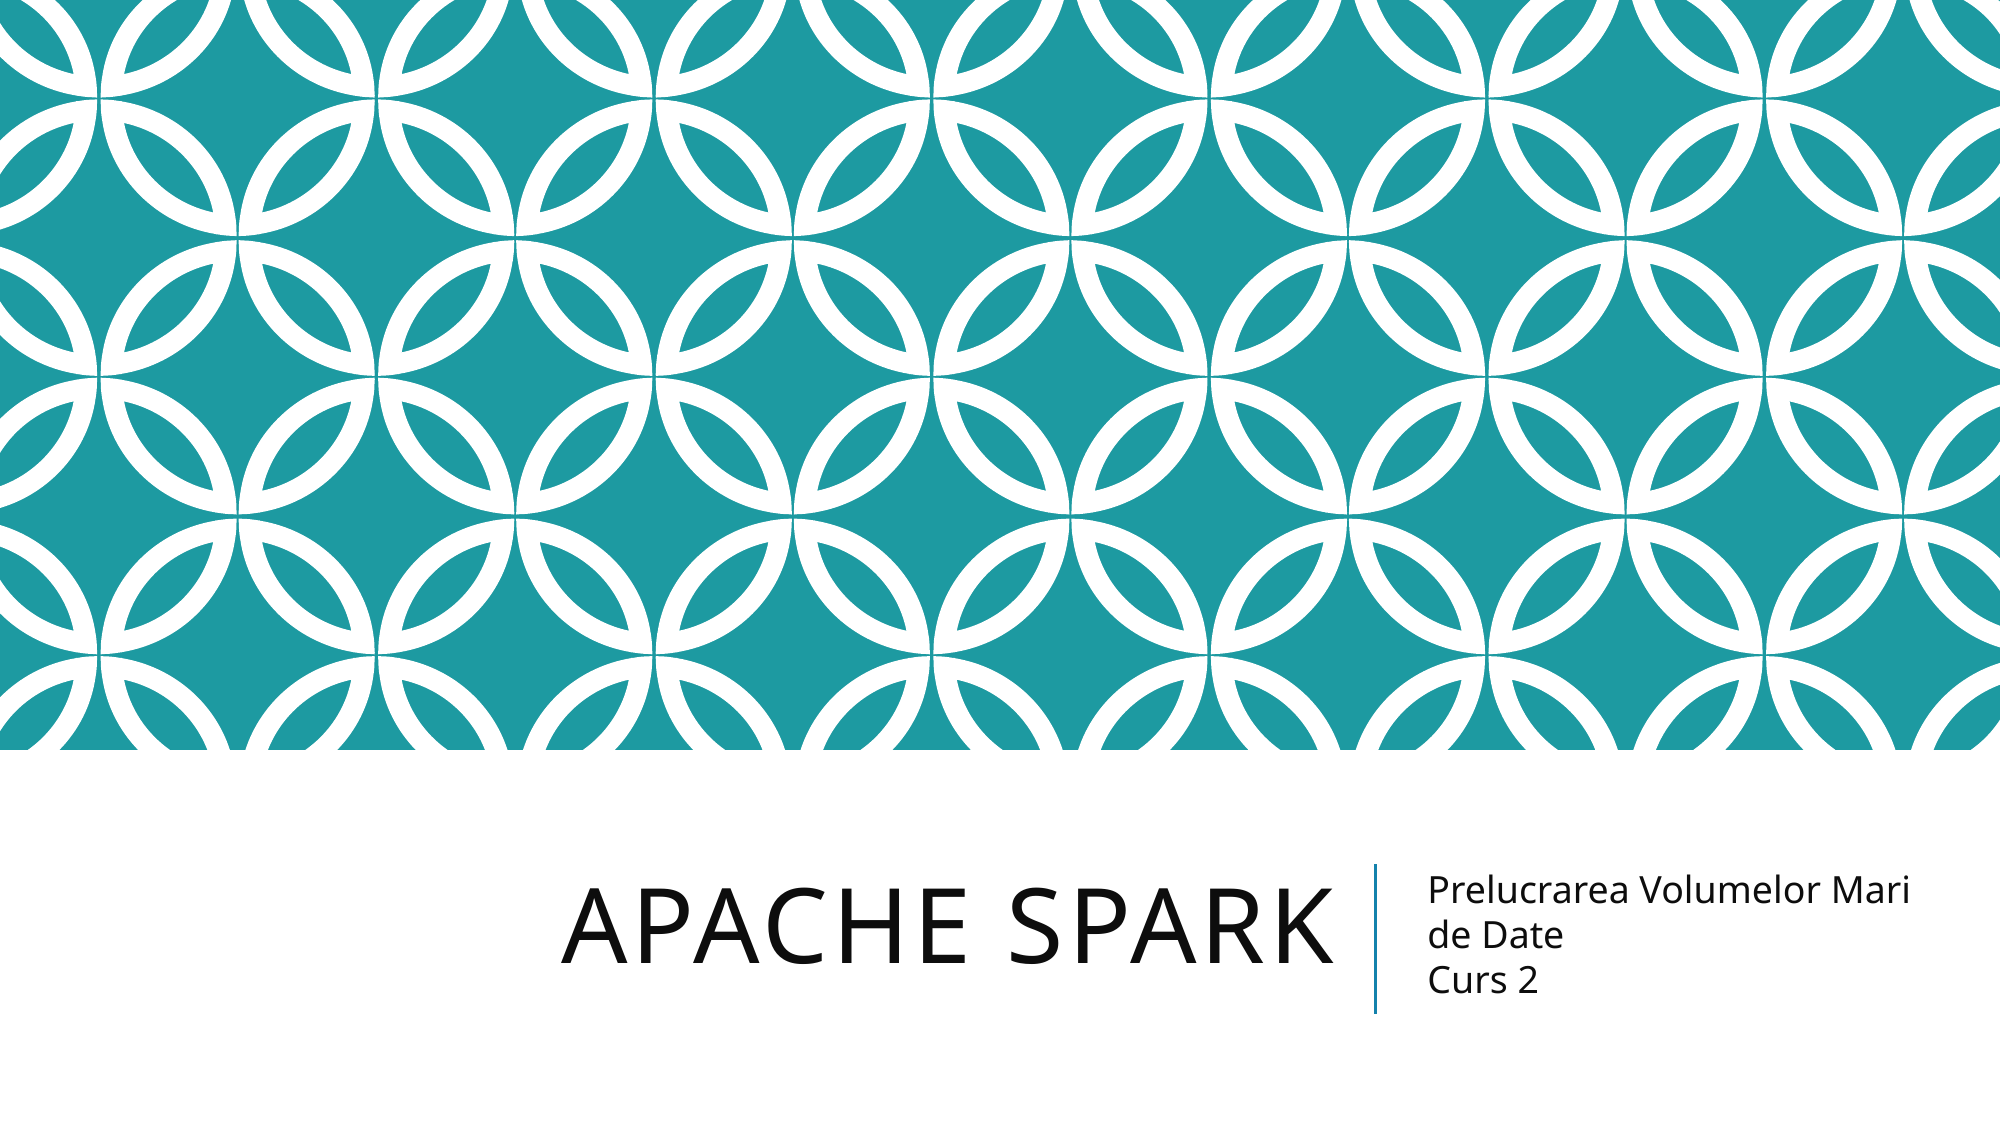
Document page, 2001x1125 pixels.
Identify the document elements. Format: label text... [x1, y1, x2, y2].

list Prelucrarea Volumelor Mari de Date Curs 2 [1412, 813, 1938, 1054]
title APACHE SPARK [75, 813, 1350, 1054]
